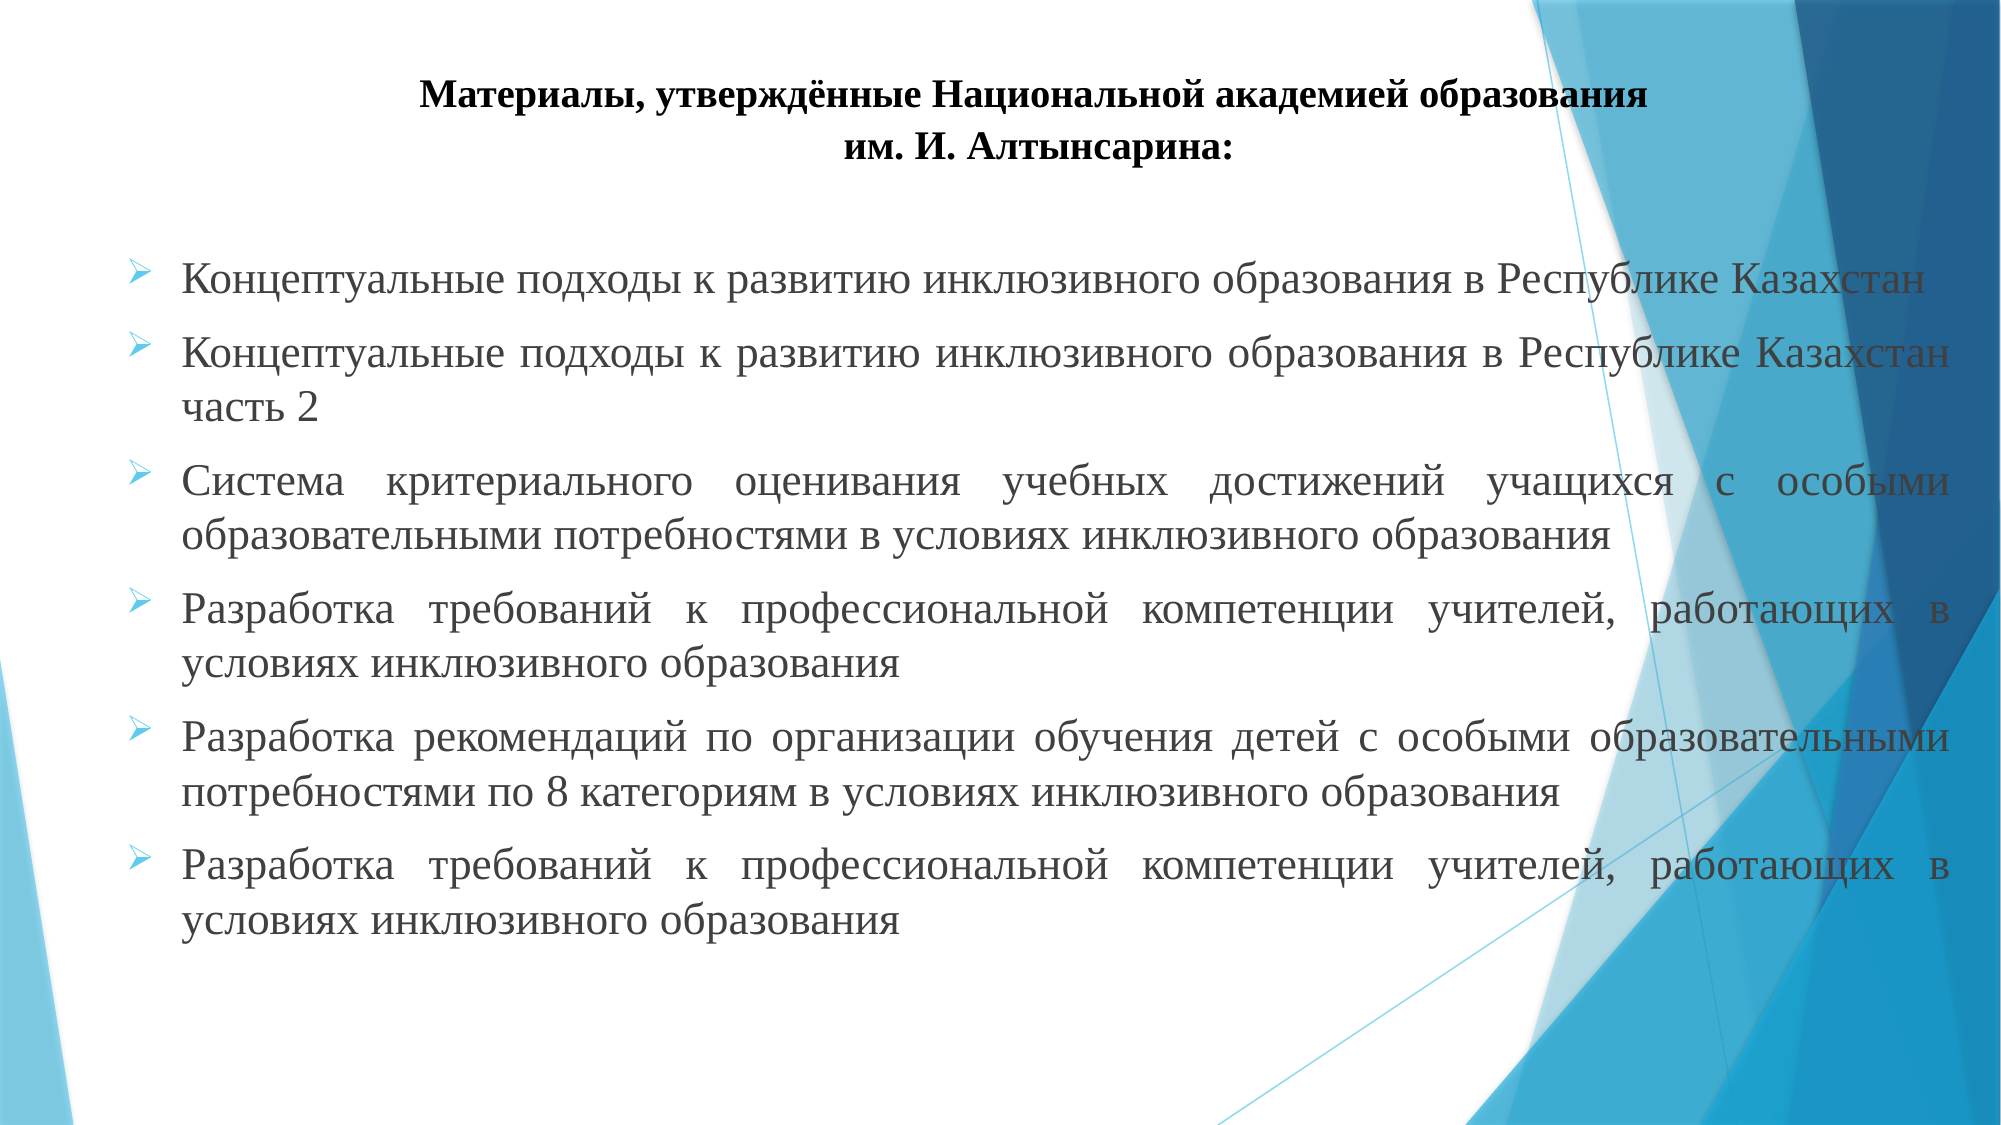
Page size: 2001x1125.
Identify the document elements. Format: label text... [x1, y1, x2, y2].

title Материалы, утверждённые Национальной академией образования им. И. Алтынсарина: [111, 55, 1968, 213]
list Концептуальные подходы к развитию инклюзивного образования в Республике Казахстан Концептуальные подходы к развитию инклюзивного образования в Республике Казахстан часть 2 Система критериального оценивания учебных достижений учащихся с особыми образовательными потребностями в условиях инклюзивного образования Разработка требований к профессиональной компетенции учителей, работающих в условиях инклюзивного образования Разработка рекомендаций по организации обучения детей с особыми образовательными потребностями по 8 категориям в условиях инклюзивного образования Разработка требований к профессиональной компетенции учителей, работающих в условиях инклюзивного образования [111, 240, 1968, 992]
